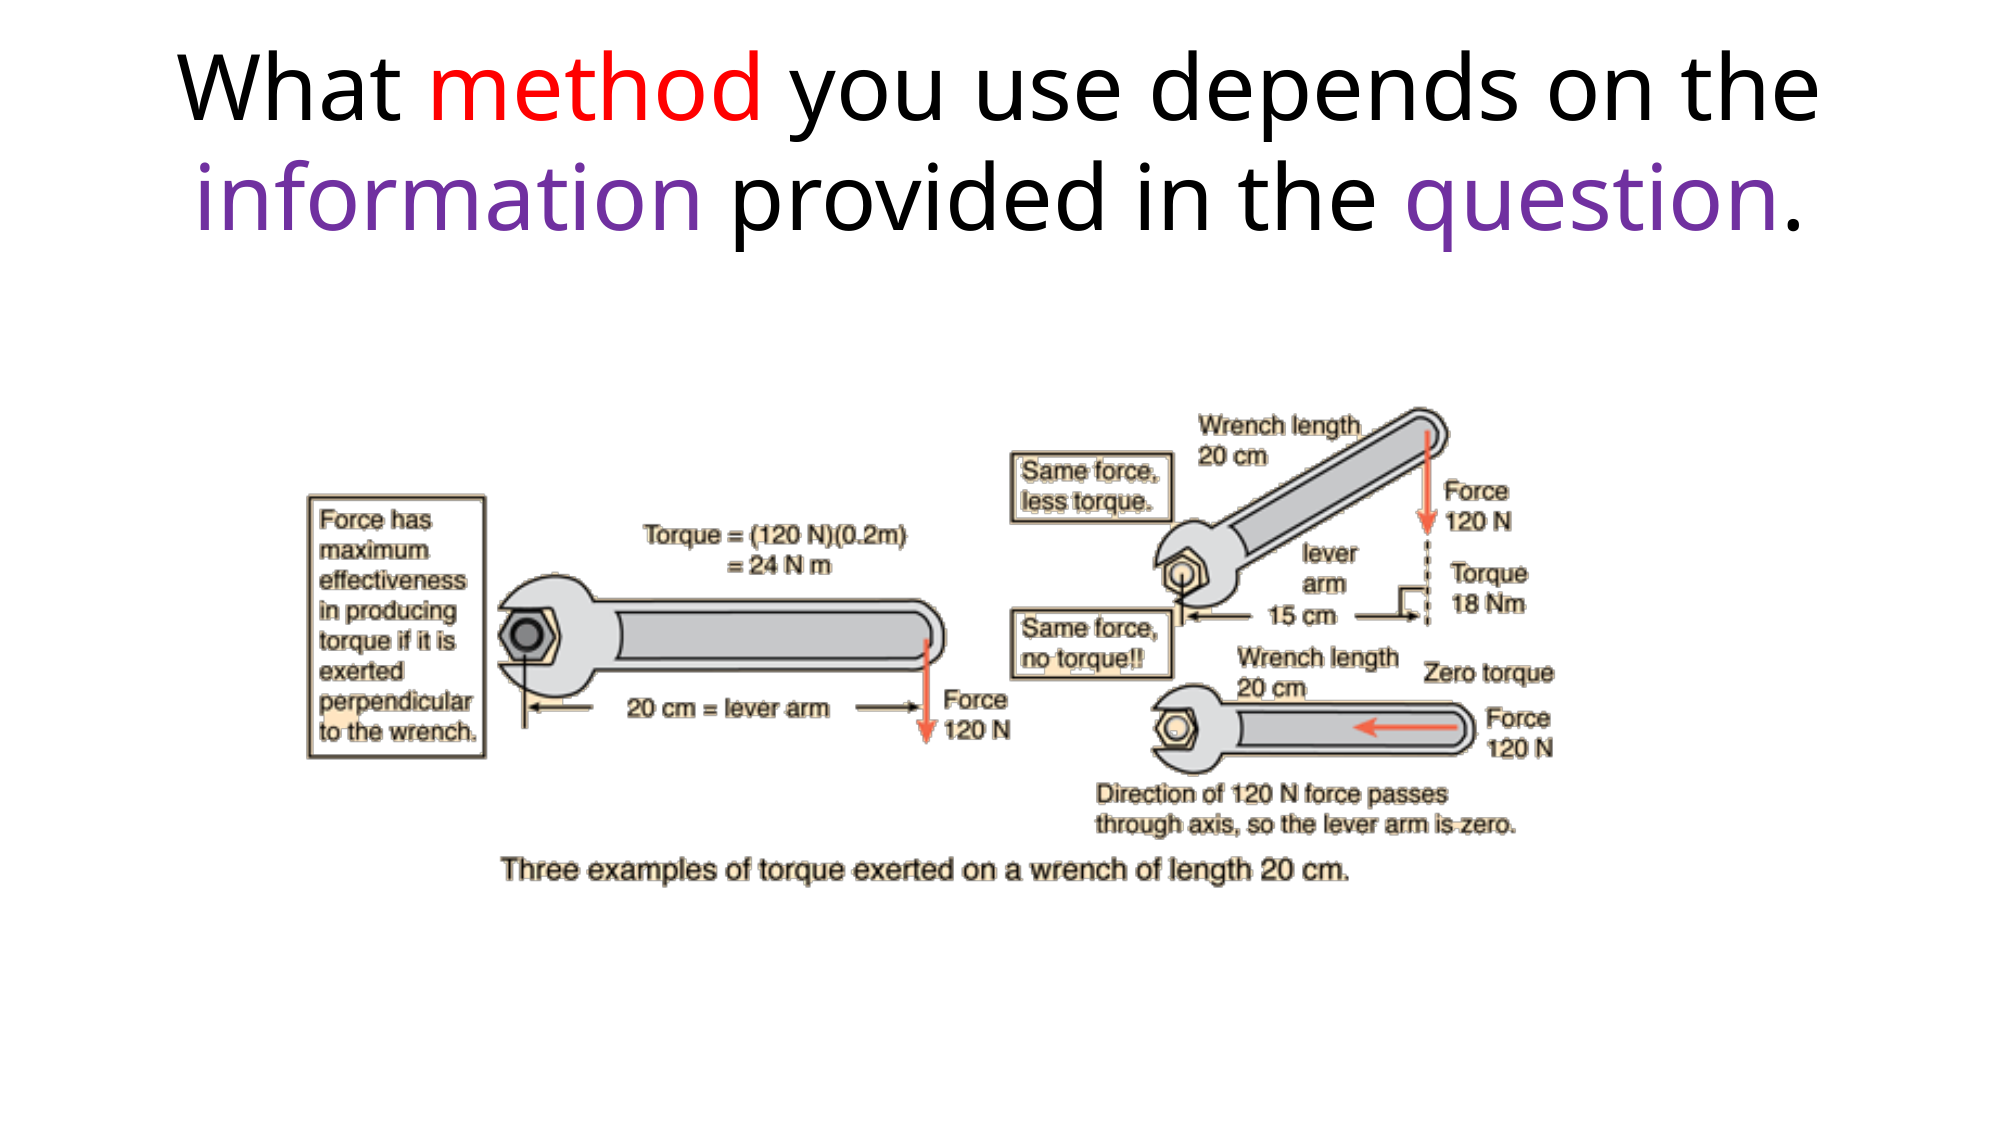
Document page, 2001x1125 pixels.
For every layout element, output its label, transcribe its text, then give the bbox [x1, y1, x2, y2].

picture [279, 373, 1579, 929]
title What method you use depends on the information provided in the question. [99, 45, 1900, 233]
